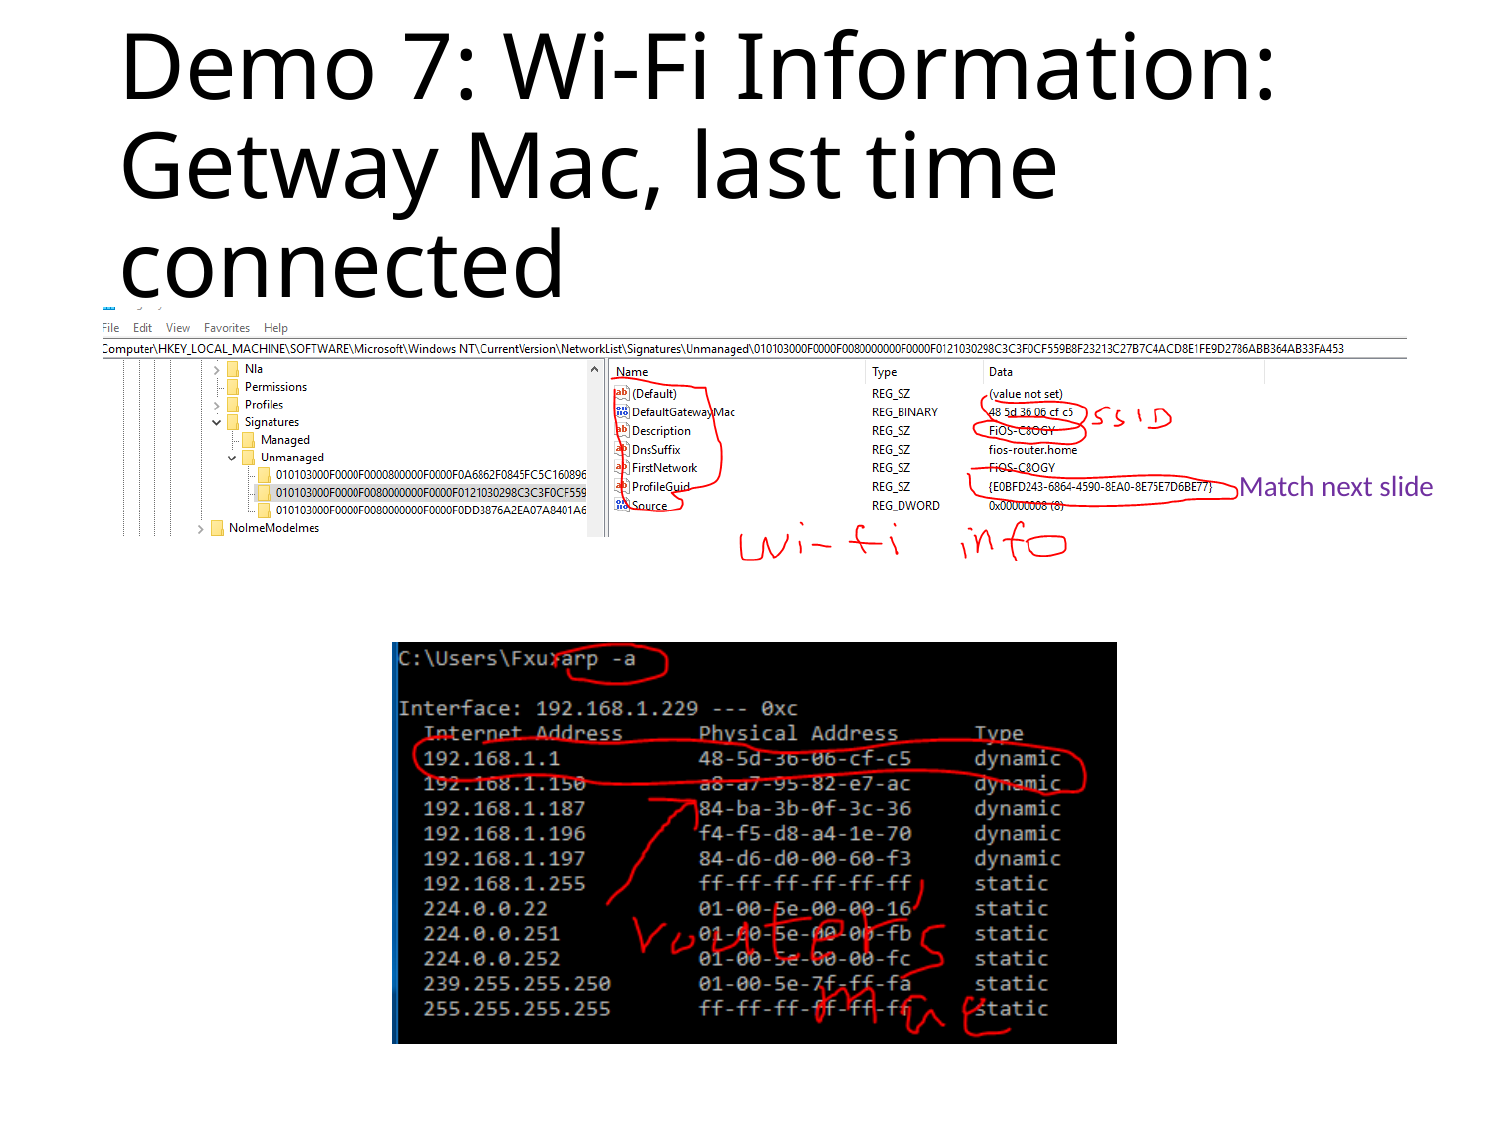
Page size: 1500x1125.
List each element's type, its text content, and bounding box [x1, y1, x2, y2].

title Demo 7: Wi-Fi Information: Getway Mac, last time connected [103, 59, 1397, 278]
picture [103, 307, 1407, 561]
text_box Match next slide [1407, 460, 1450, 510]
picture [392, 642, 1117, 1044]
